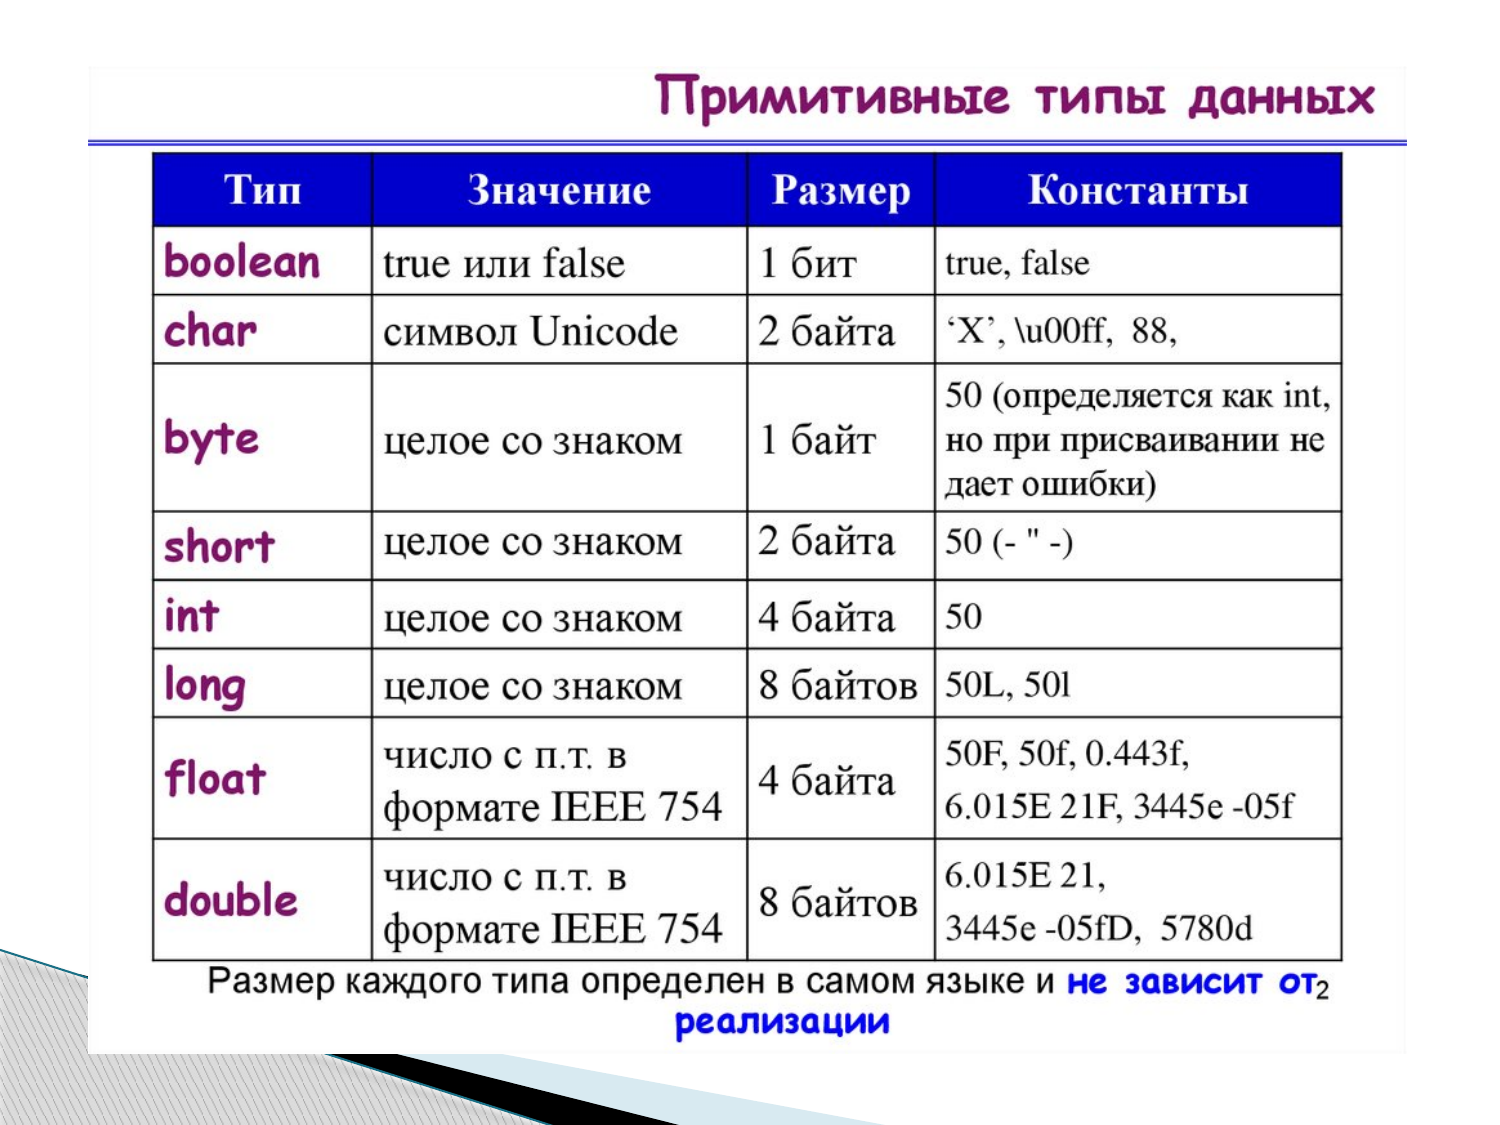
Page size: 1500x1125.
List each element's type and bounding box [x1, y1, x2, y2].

list [88, 66, 1407, 1054]
